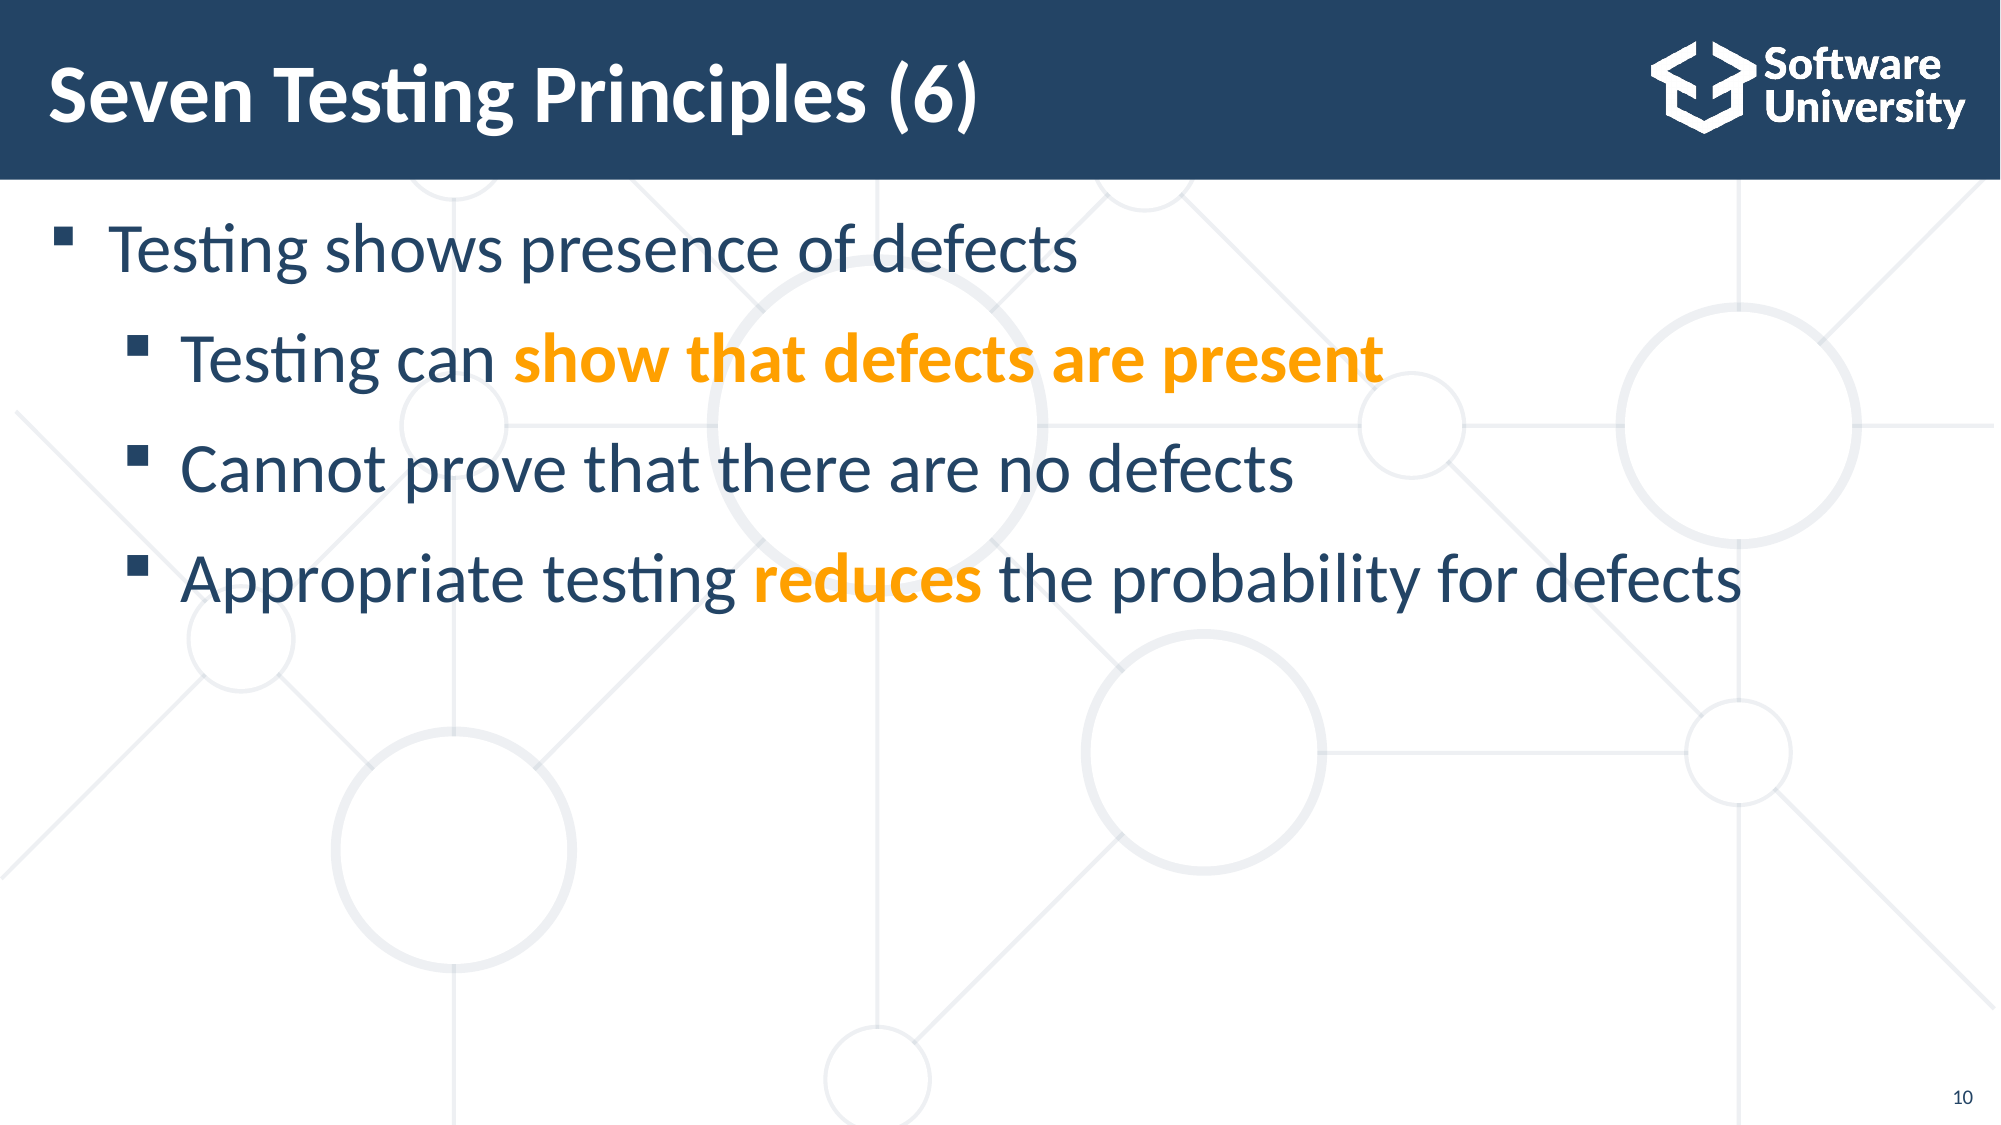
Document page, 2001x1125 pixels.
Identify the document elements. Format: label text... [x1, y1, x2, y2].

picture [1651, 41, 1966, 134]
slide_number 10 [1927, 1067, 1989, 1117]
title Seven Testing Principles (6) [31, 16, 1625, 162]
list Testing shows presence of defects Testing can show that defects are present Cannot prove that there are no defects Appropriate testing reduces the probability for defects [31, 196, 1970, 1104]
